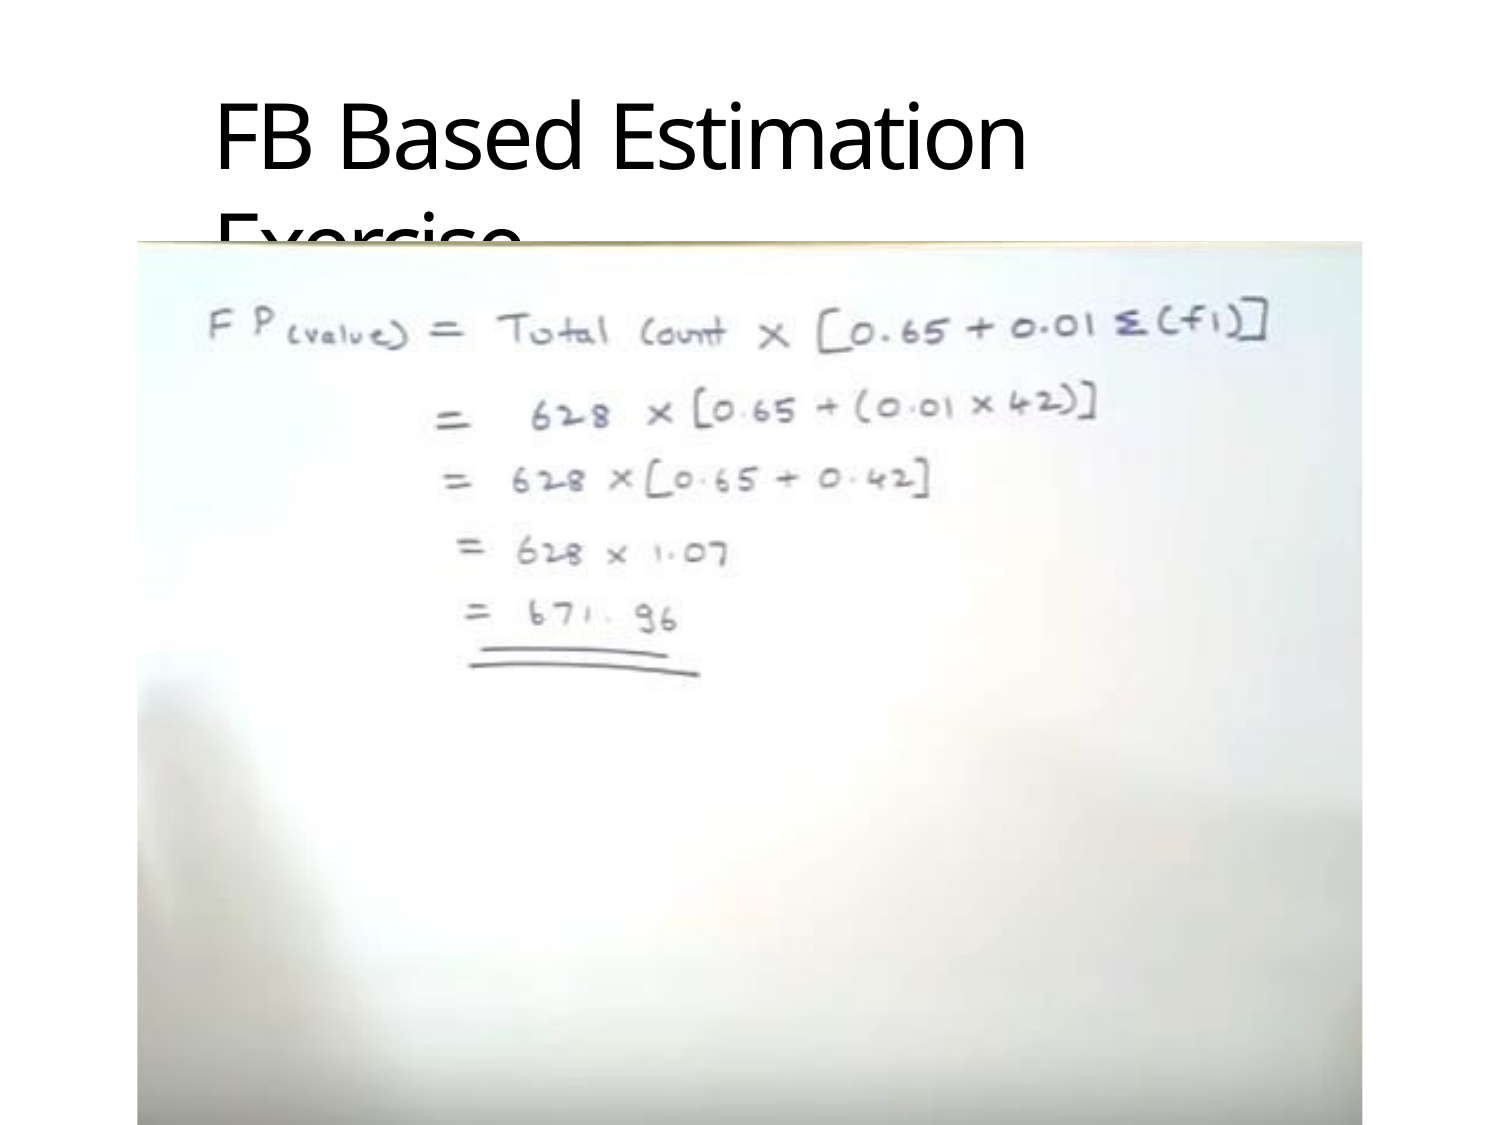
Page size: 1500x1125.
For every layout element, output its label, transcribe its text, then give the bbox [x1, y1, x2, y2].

title FB Based Estimation Exercise [210, 75, 1289, 241]
text_box [137, 241, 1363, 1125]
